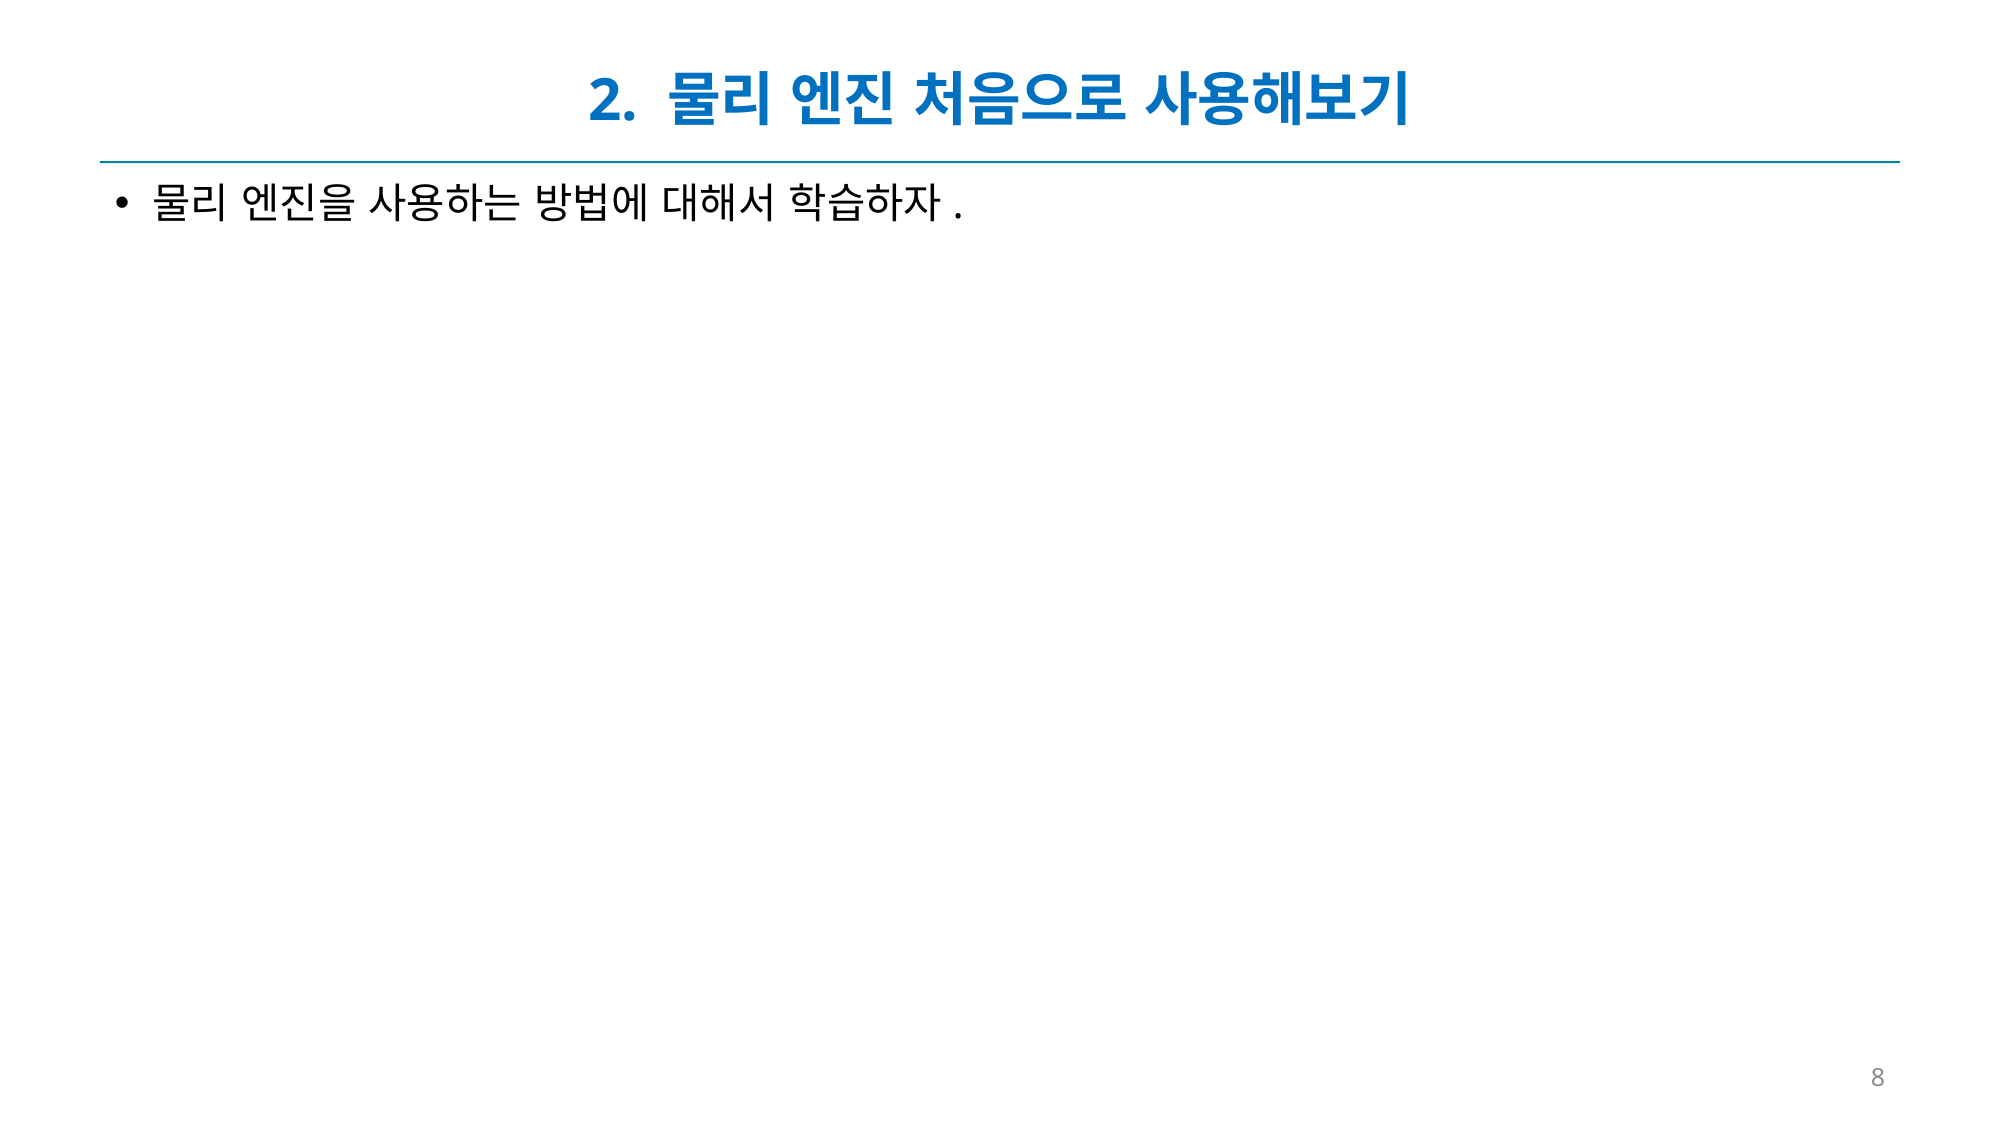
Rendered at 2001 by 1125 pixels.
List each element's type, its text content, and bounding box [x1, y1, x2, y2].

list 물리 엔진을 사용하는 방법에 대해서 학습하자. [99, 174, 1900, 1042]
slide_number 8 [1412, 1054, 1900, 1103]
title 2. 물리 엔진 처음으로 사용해보기 [99, 55, 1900, 148]
